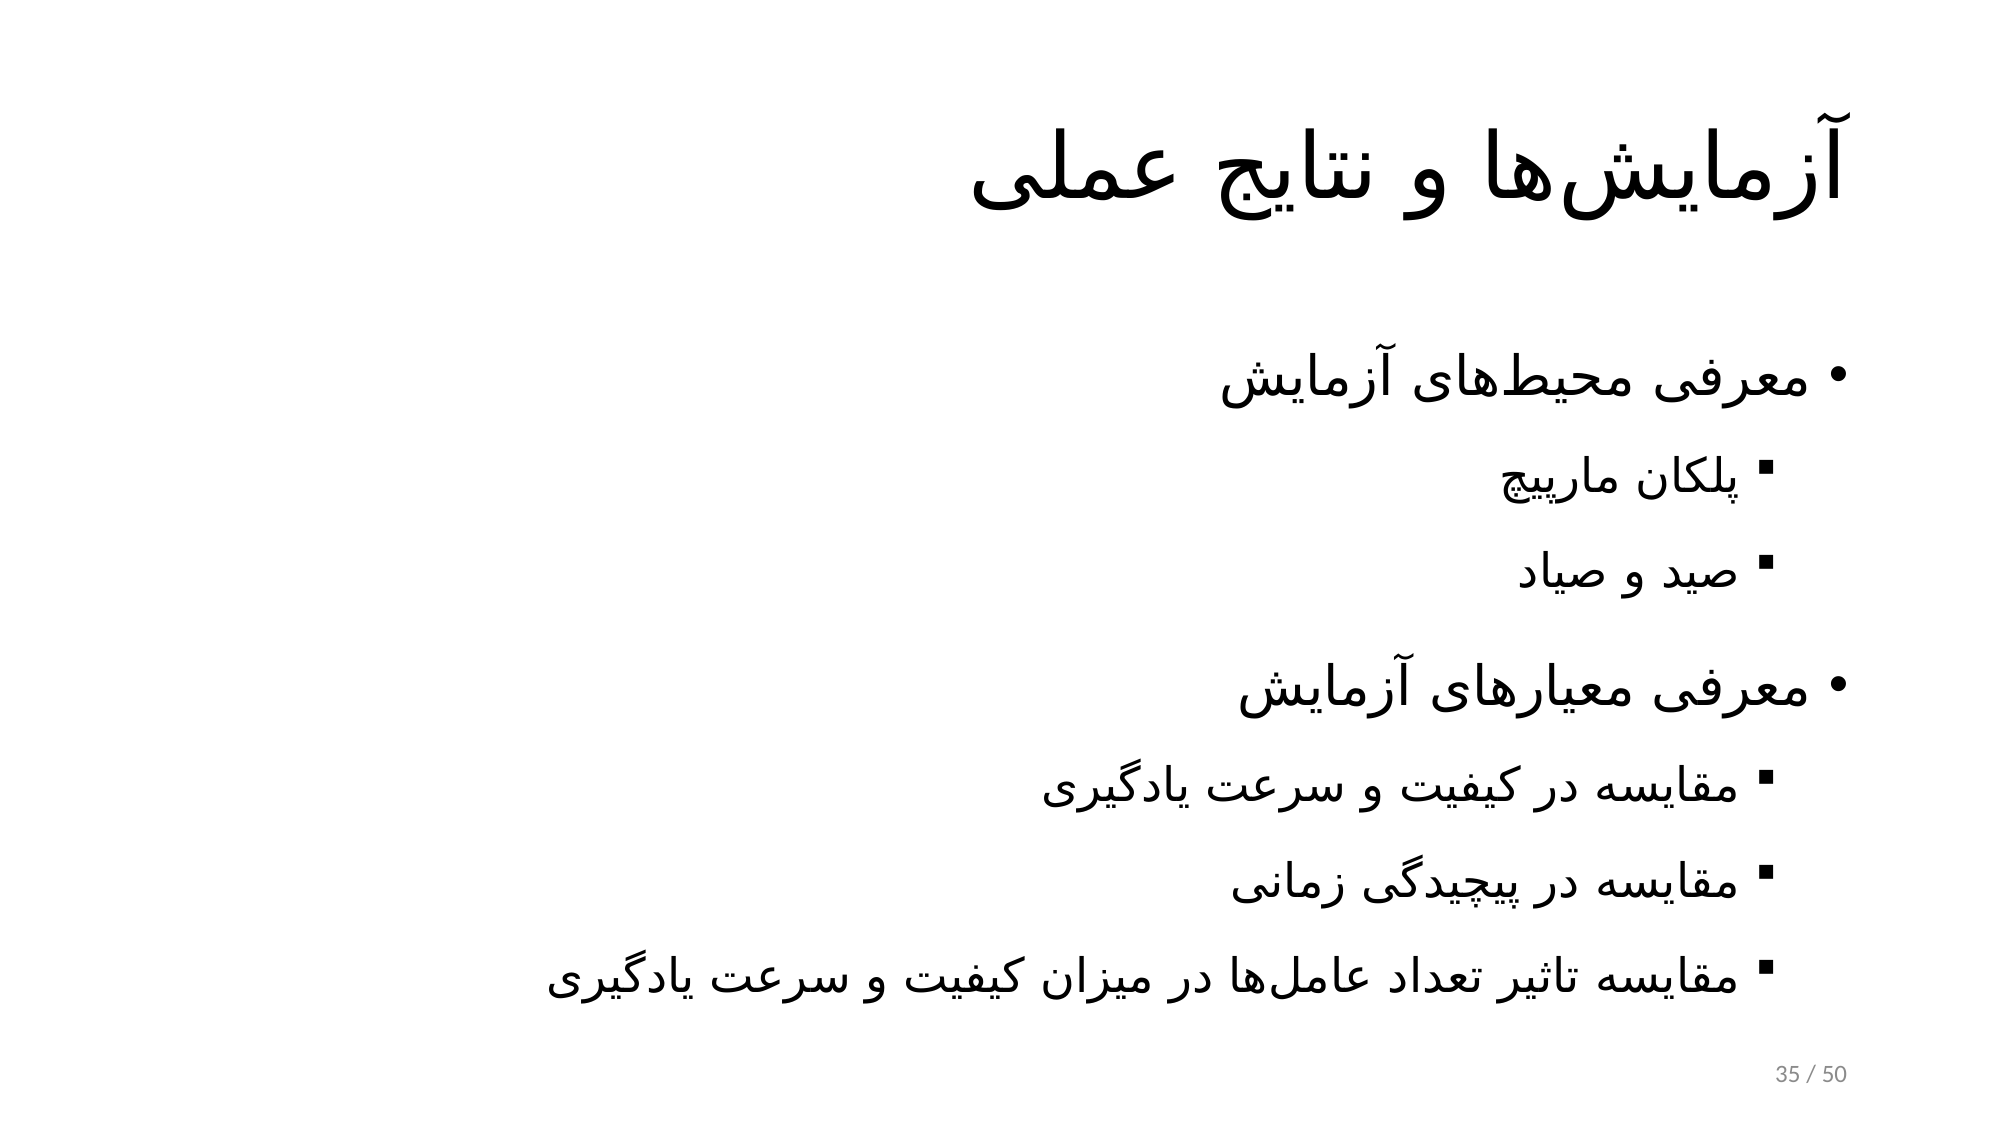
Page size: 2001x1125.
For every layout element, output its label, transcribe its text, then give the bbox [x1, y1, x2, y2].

title آزمایش‌ها و نتایج عملی [137, 59, 1863, 278]
slide_number 35 / 50 [1412, 1042, 1863, 1103]
list معرفی محیط‌های آزمایش پلکان مارپیچ صید و صیاد معرفی معیارهای آزمایش مقایسه در کیفیت و سرعت یادگیری مقایسه در پیچیدگی زمانی مقایسه تاثیر تعداد عامل‌ها در میزان کیفیت و سرعت یادگیری [137, 299, 1863, 1014]
